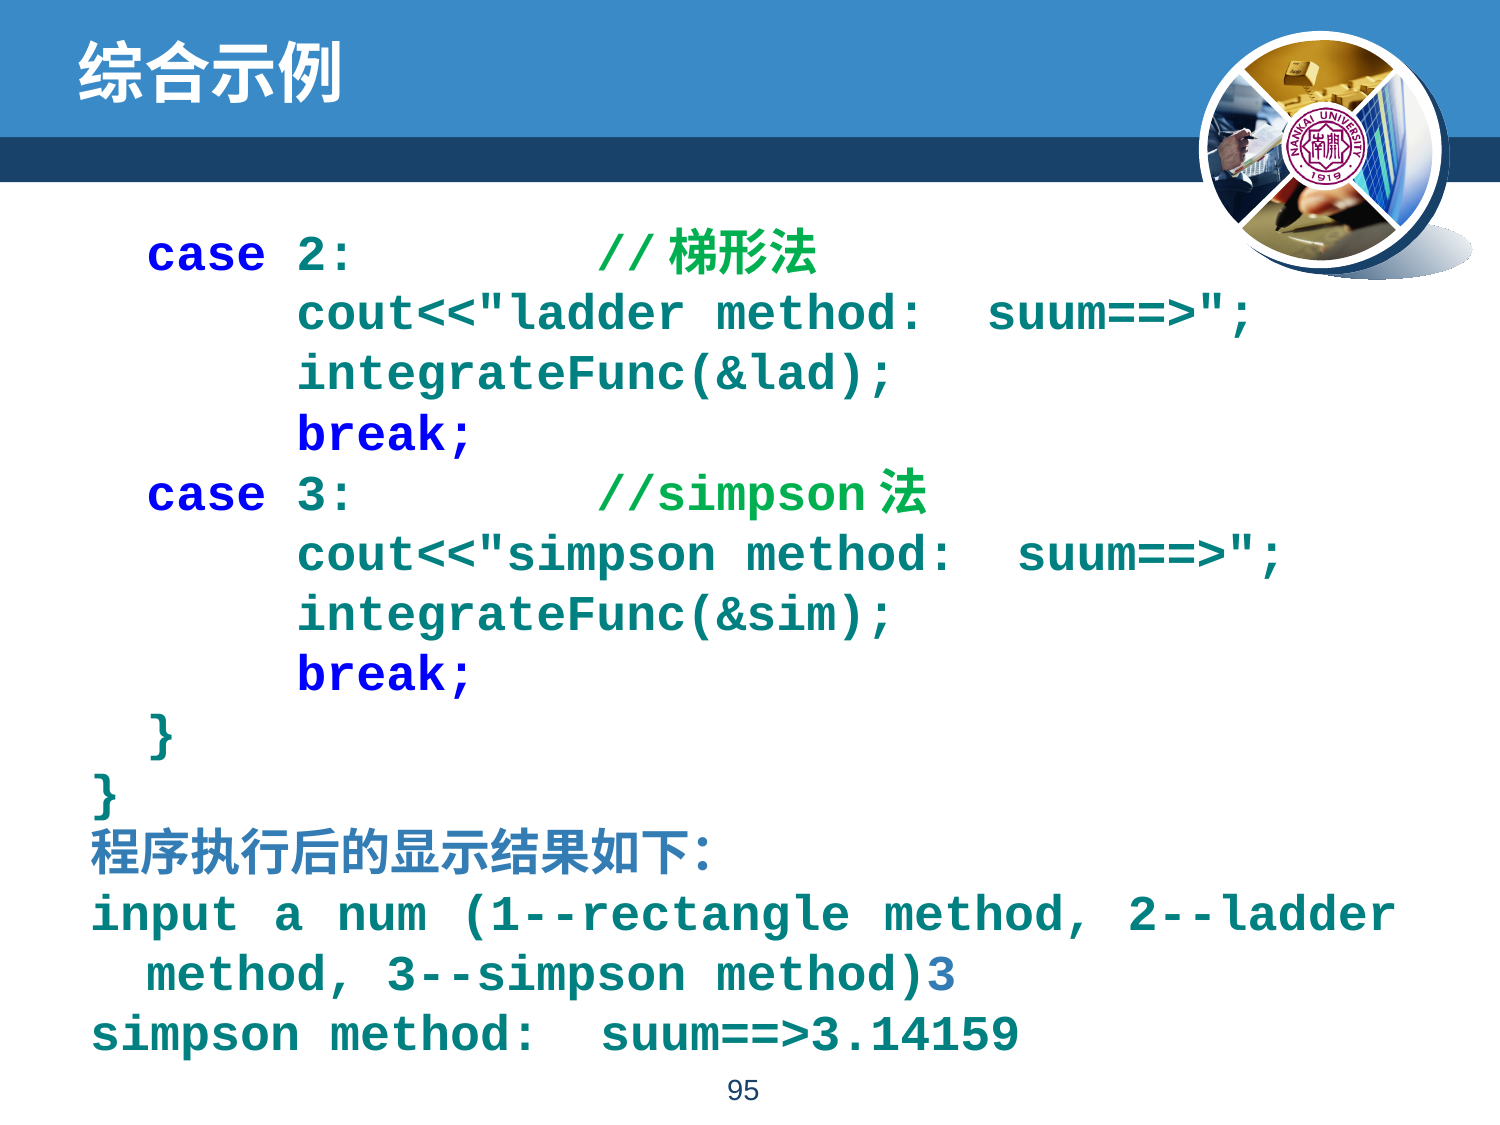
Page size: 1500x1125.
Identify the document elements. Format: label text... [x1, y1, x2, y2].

list case 2: //梯形法 cout<<"ladder method: suum==>"; integrateFunc(&lad); break; case 3: //simpson法 cout<<"simpson method: suum==>"; integrateFunc(&sim); break; } } 程序执行后的显示结果如下： input a num (1--rectangle method, 2--ladder method, 3--simpson method)3 simpson method: suum==>3.14159 [75, 212, 1413, 1067]
picture [1207, 40, 1433, 213]
title 综合示例 [62, 24, 1275, 118]
slide_number 94 [607, 1063, 879, 1112]
